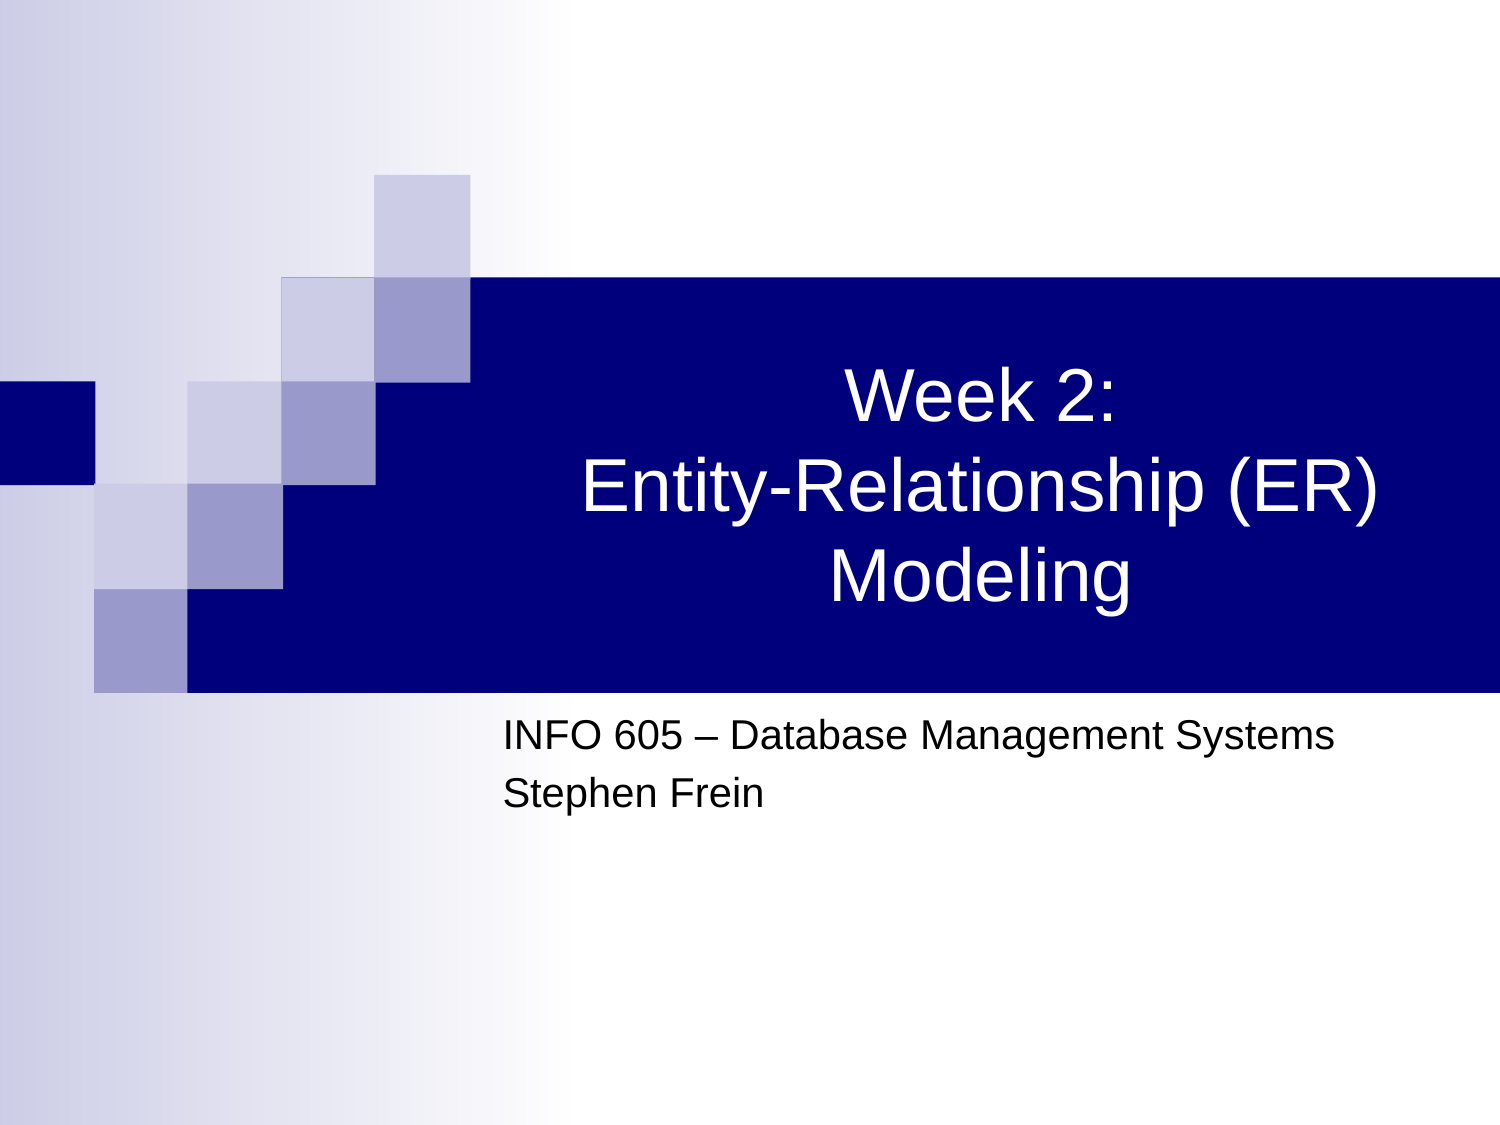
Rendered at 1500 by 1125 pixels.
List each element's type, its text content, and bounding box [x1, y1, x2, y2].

subtitle INFO 605 – Database Management Systems Stephen Frein [487, 699, 1475, 988]
title Week 2: Entity-Relationship (ER) Modeling [487, 299, 1475, 663]
